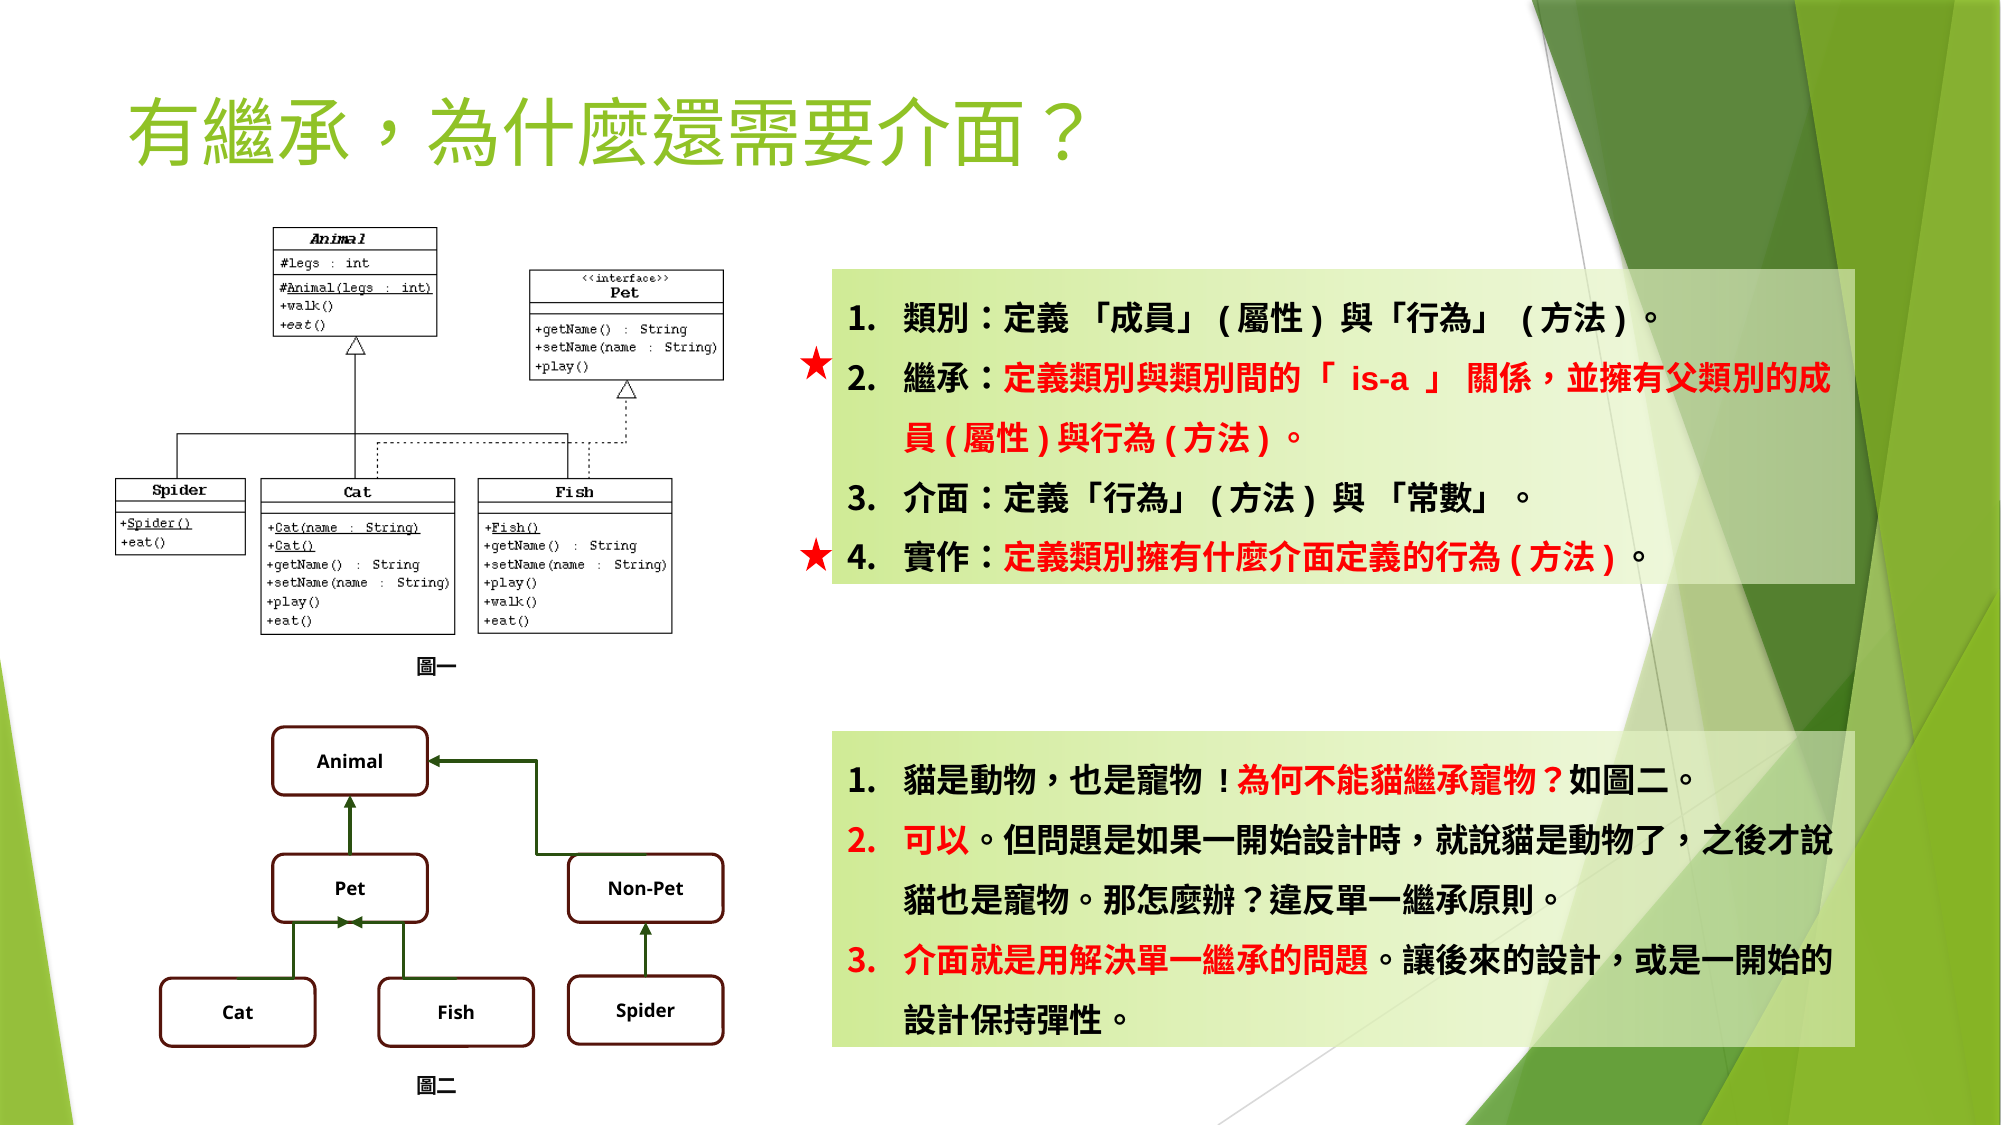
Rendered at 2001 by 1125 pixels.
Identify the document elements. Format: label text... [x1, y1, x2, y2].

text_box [115, 227, 724, 688]
text_box 貓是動物，也是寵物 !為何不能貓繼承寵物？如圖二。 可以。但問題是如果一開始設計時，就說貓是動物了，之後才說貓也是寵物。那怎麼辦？違反單一繼承原則。 介面就是用解決單一繼承的問題。讓後來的設計，或是一開始的設計保持彈性。 [832, 731, 1855, 1047]
text_box 類別：定義 「成員」(屬性) 與「行為」 (方法)。 繼承：定義類別與類別間的「 is-a 」 關係，並擁有父類別的成員(屬性)與行為(方法)。 介面：定義「行為」(方法) 與 「常數」。 實作：定義類別擁有什麼介面定義的行為(方法)。 [832, 269, 1855, 584]
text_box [159, 726, 724, 1106]
text_box [798, 344, 834, 381]
title 有繼承，為什麼還需要介面？ [111, 77, 1522, 184]
text_box [798, 535, 834, 573]
